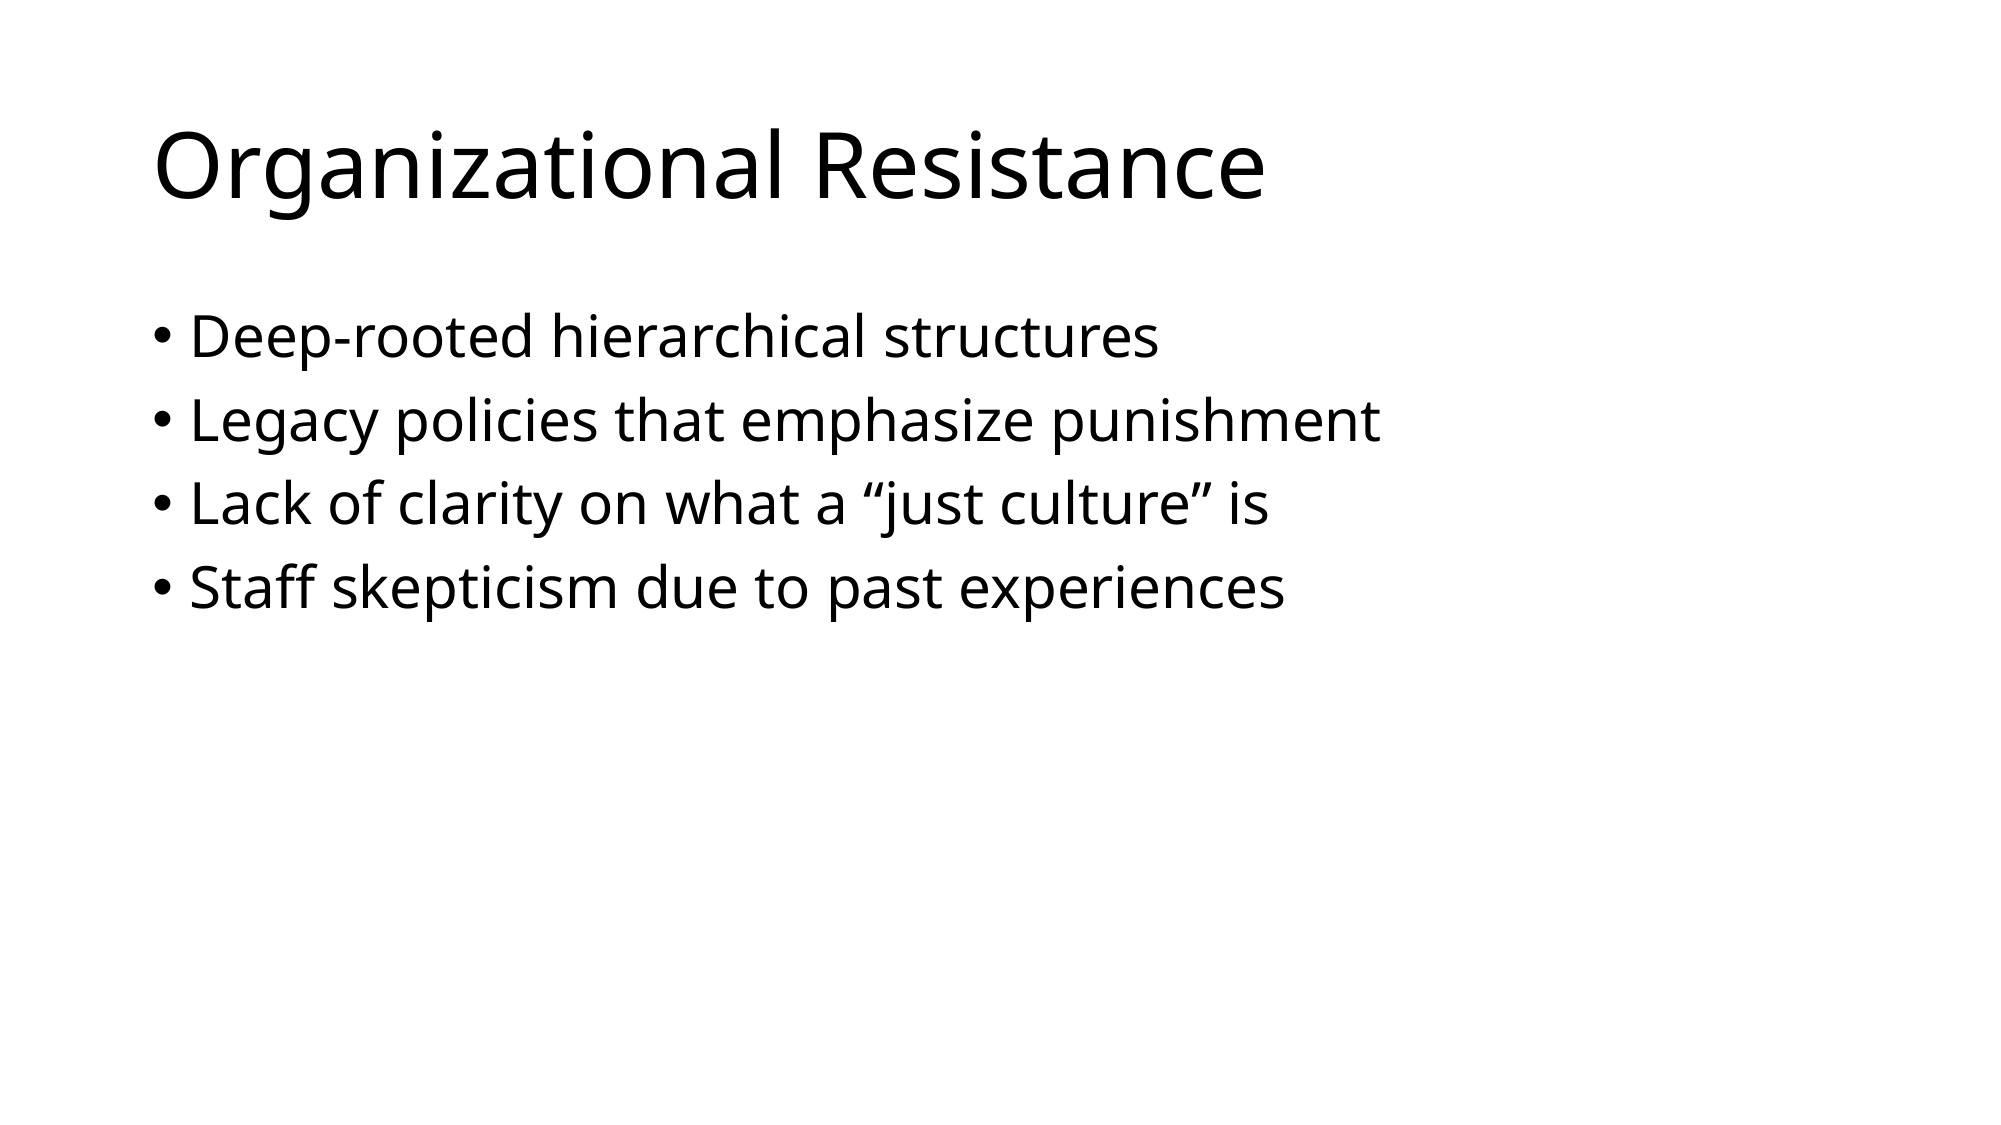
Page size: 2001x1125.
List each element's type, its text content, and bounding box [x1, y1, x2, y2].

title Organizational Resistance [137, 59, 1863, 278]
list Deep-rooted hierarchical structures Legacy policies that emphasize punishment Lack of clarity on what a “just culture” is Staff skepticism due to past experiences [137, 299, 1863, 1014]
